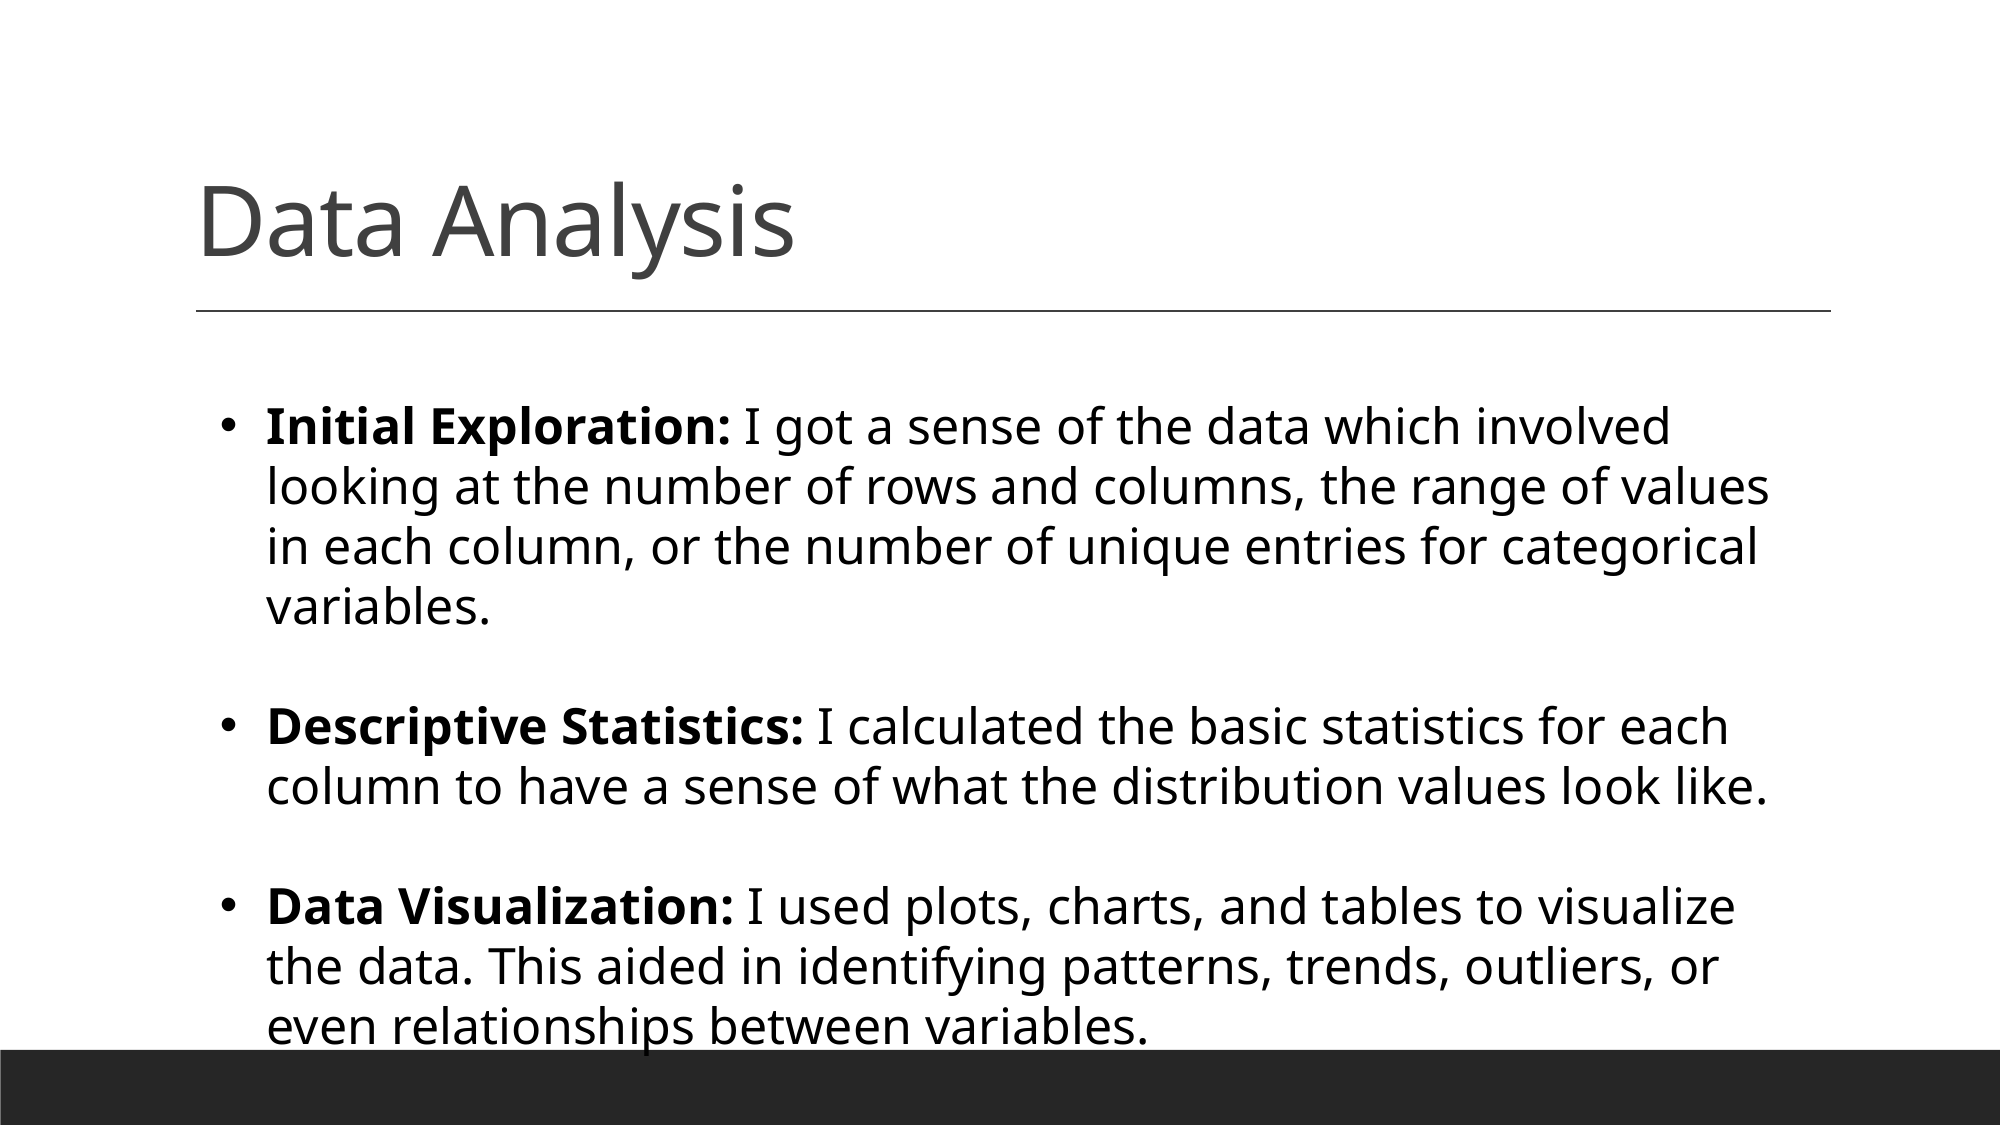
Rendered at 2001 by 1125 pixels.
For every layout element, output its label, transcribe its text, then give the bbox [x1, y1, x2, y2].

text_box Initial Exploration: I got a sense of the data which involved looking at the number of rows and columns, the range of values in each column, or the number of unique entries for categorical variables. Descriptive Statistics: I calculated the basic statistics for each column to have a sense of what the distribution values look like. Data Visualization: I used plots, charts, and tables to visualize the data. This aided in identifying patterns, trends, outliers, or even relationships between variables. [205, 386, 1830, 1062]
title Data Analysis [180, 47, 1830, 285]
